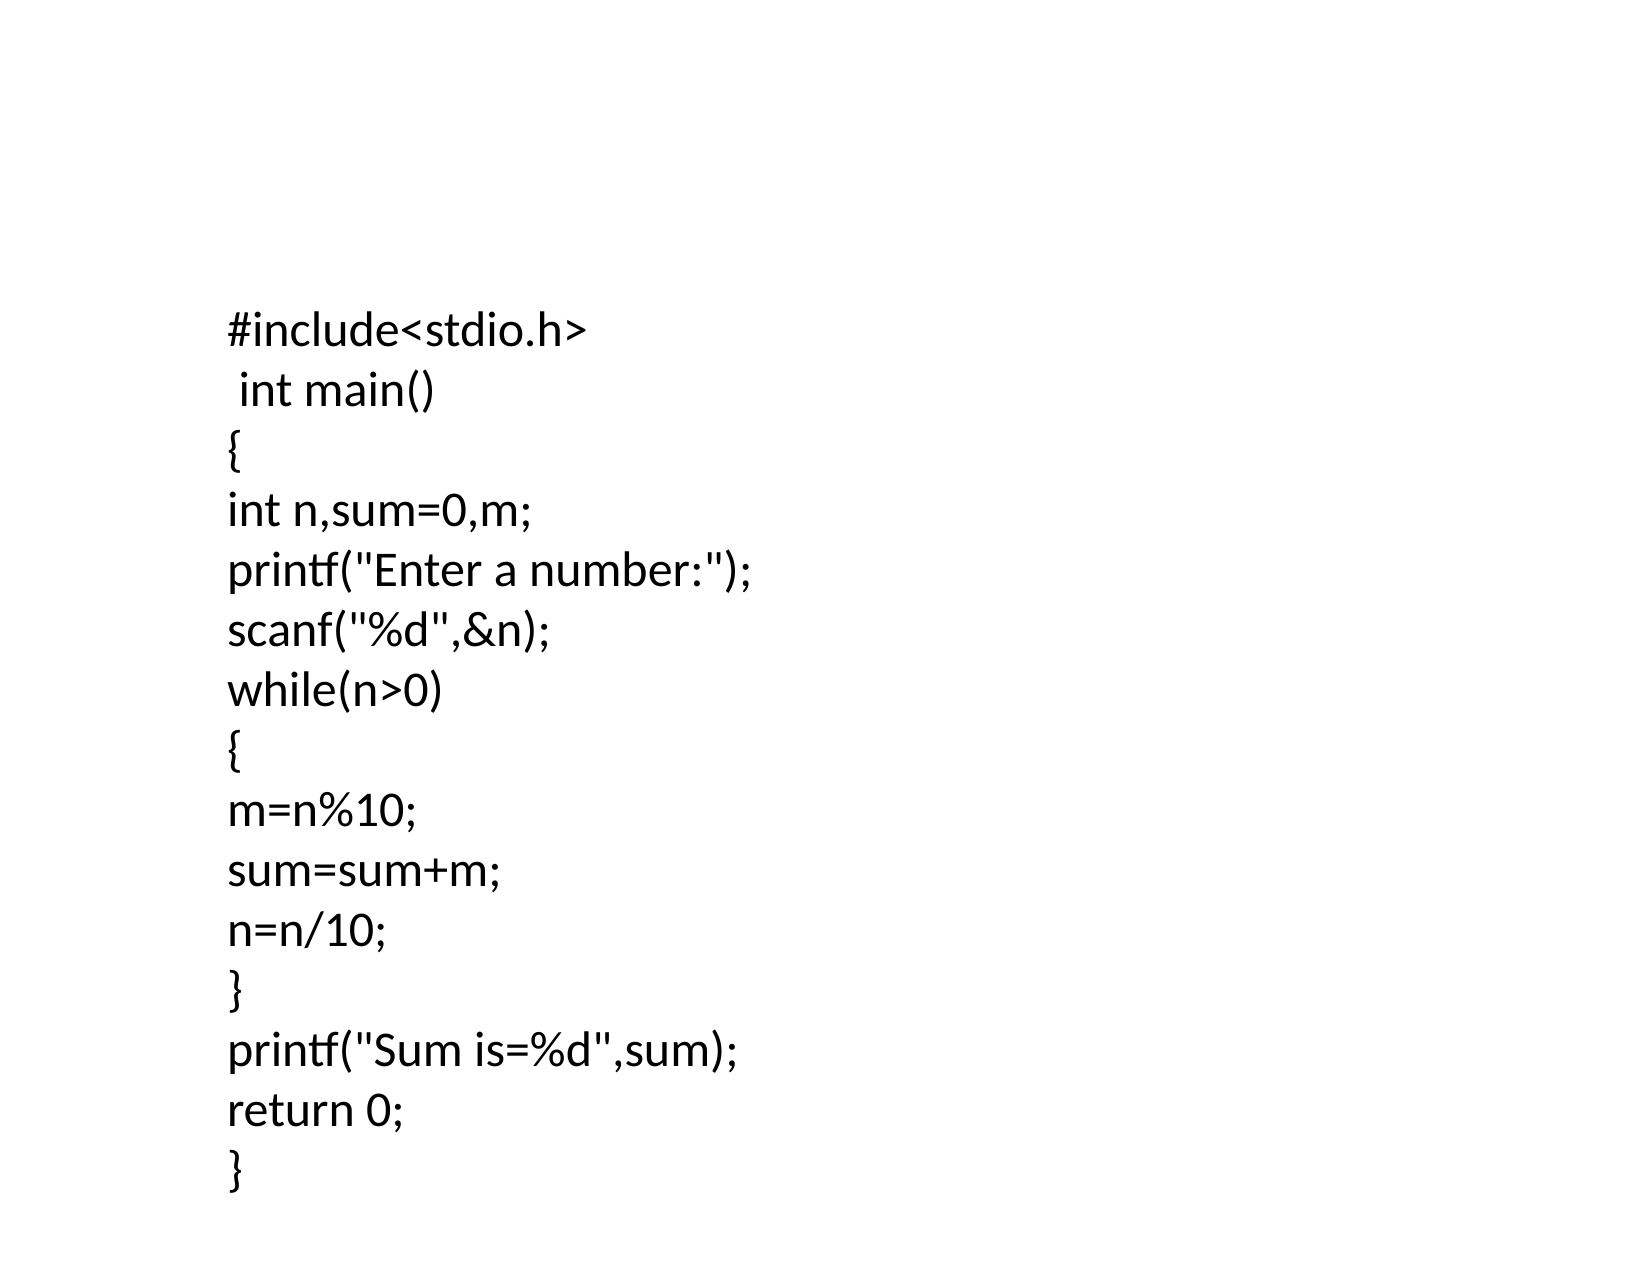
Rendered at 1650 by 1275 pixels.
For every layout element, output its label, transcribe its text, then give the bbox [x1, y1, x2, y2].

text_box #include<stdio.h> int main() { int n,sum=0,m; printf("Enter a number:"); scanf("%d",&n); while(n>0) { m=n%10; sum=sum+m; n=n/10; } printf("Sum is=%d",sum); return 0; } [212, 289, 1488, 1204]
